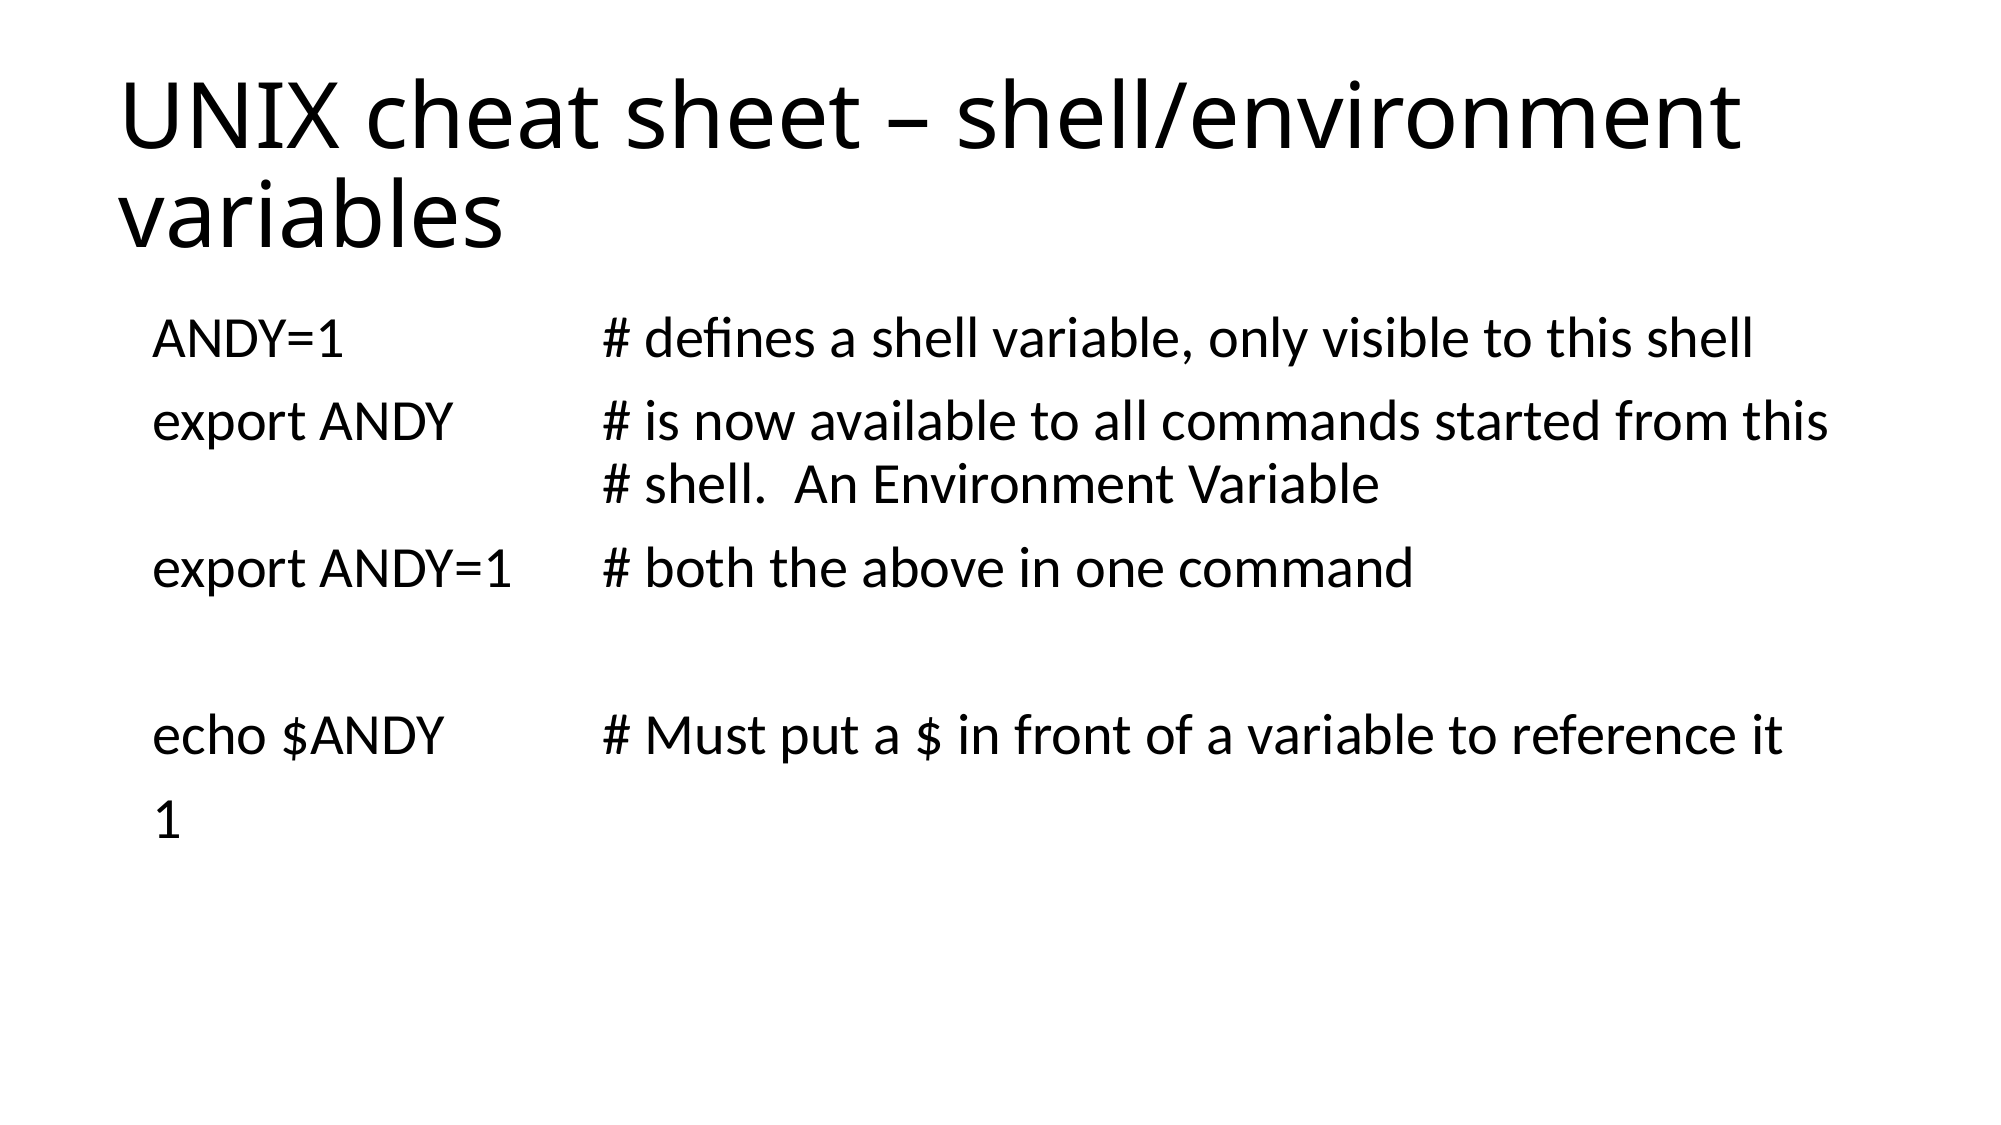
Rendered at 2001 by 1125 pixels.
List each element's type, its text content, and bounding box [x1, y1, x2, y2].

list ANDY=1 # defines a shell variable, only visible to this shell export ANDY # is now available to all commands started from this # shell. An Environment Variable export ANDY=1 # both the above in one command echo $ANDY # Must put a $ in front of a variable to reference it 1 [137, 299, 1863, 1014]
title UNIX cheat sheet – shell/environment variables [103, 59, 1939, 278]
